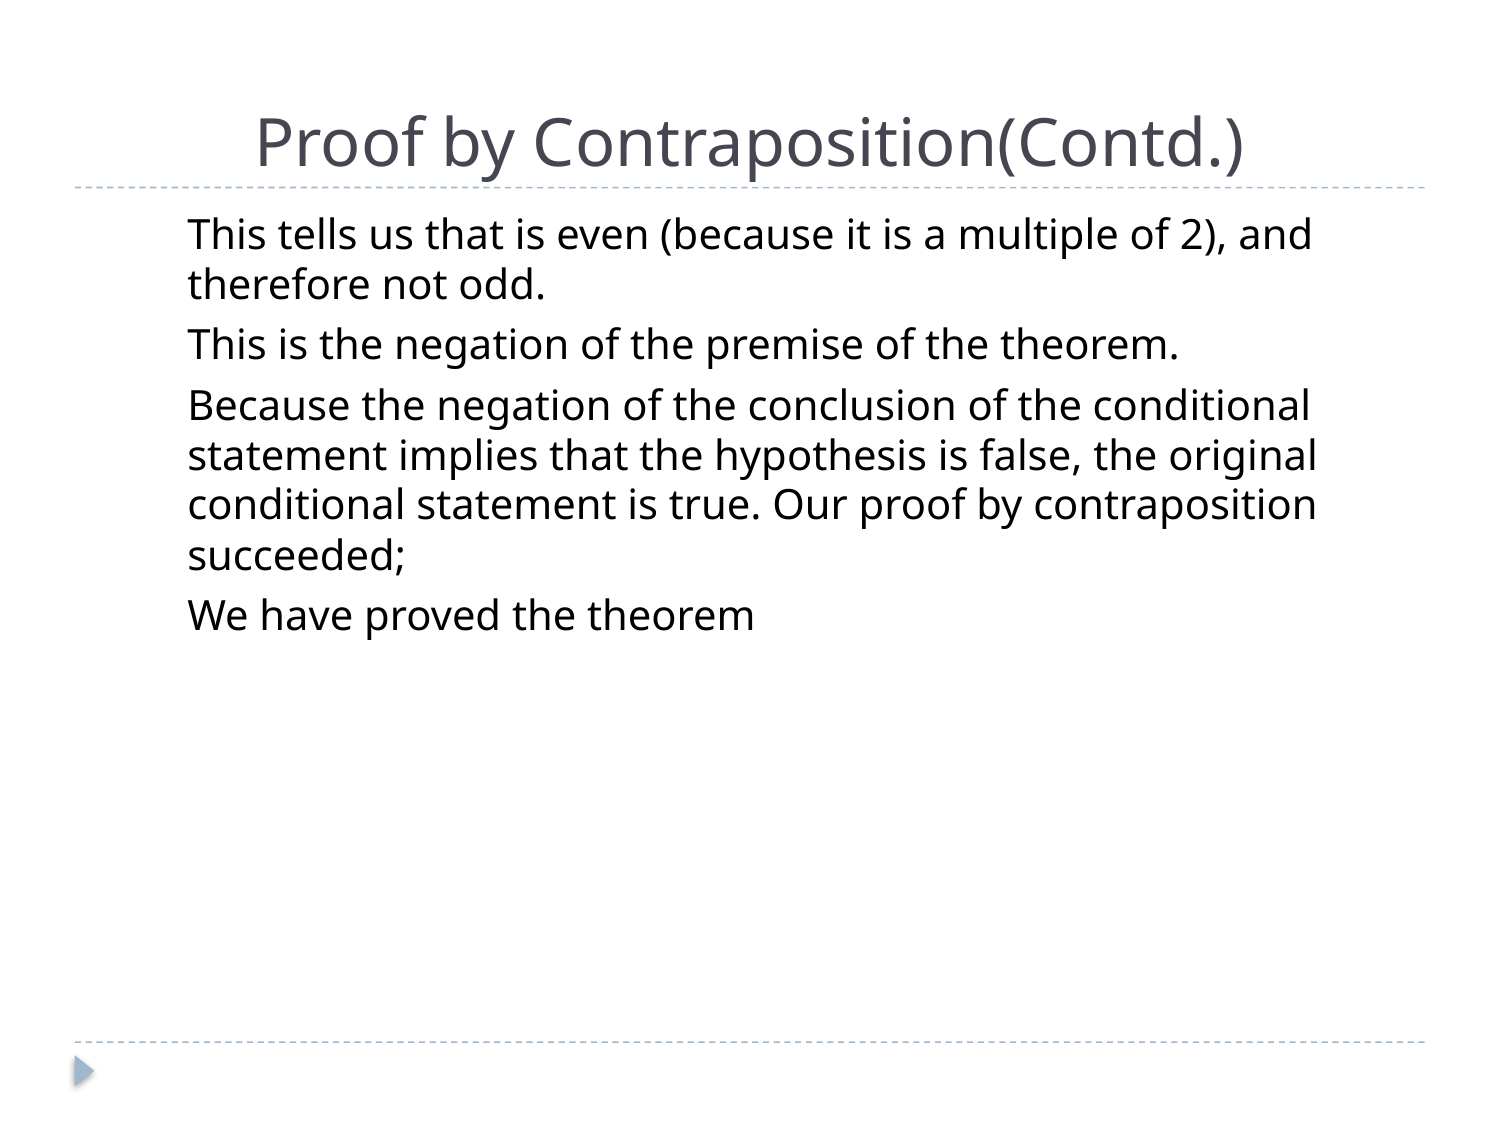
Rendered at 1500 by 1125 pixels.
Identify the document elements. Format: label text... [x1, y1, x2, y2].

title Proof by Contraposition(Contd.) [75, 24, 1425, 188]
